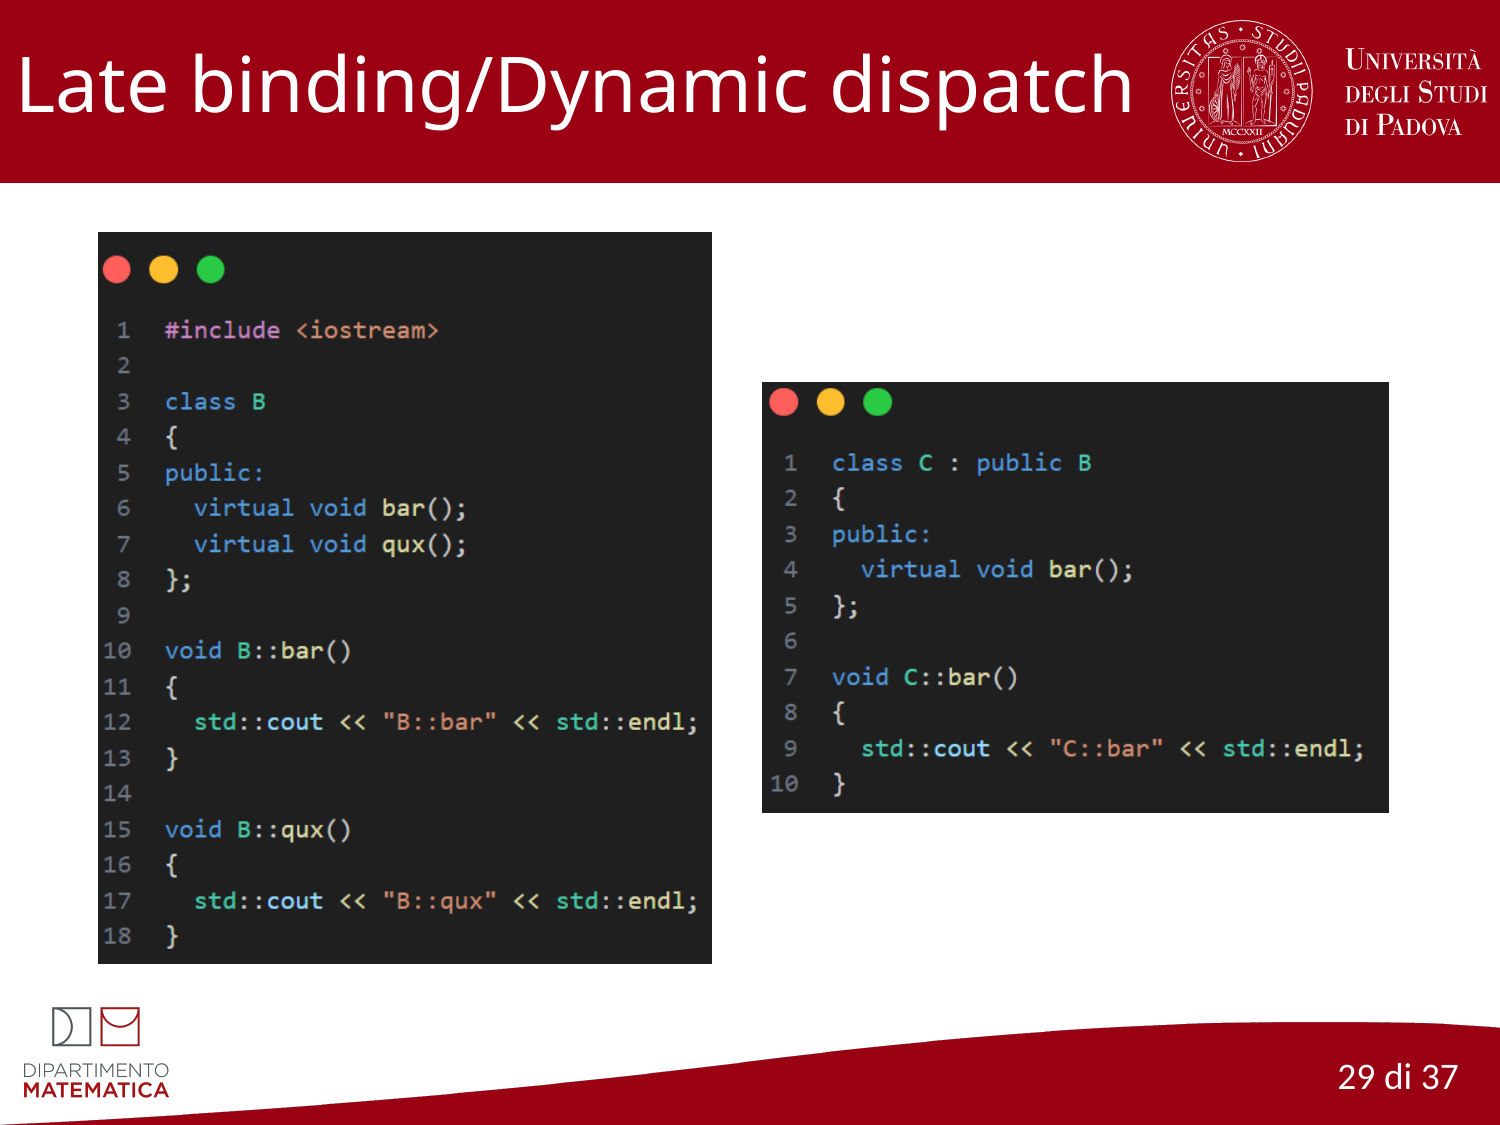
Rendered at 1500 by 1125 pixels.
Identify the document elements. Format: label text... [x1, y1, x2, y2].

picture [762, 382, 1389, 813]
slide_number 29 di 37 [1136, 1044, 1474, 1104]
picture [1171, 20, 1487, 162]
picture [98, 232, 712, 964]
title Late binding/Dynamic dispatch [0, 0, 1159, 179]
picture [0, 1007, 1500, 1125]
